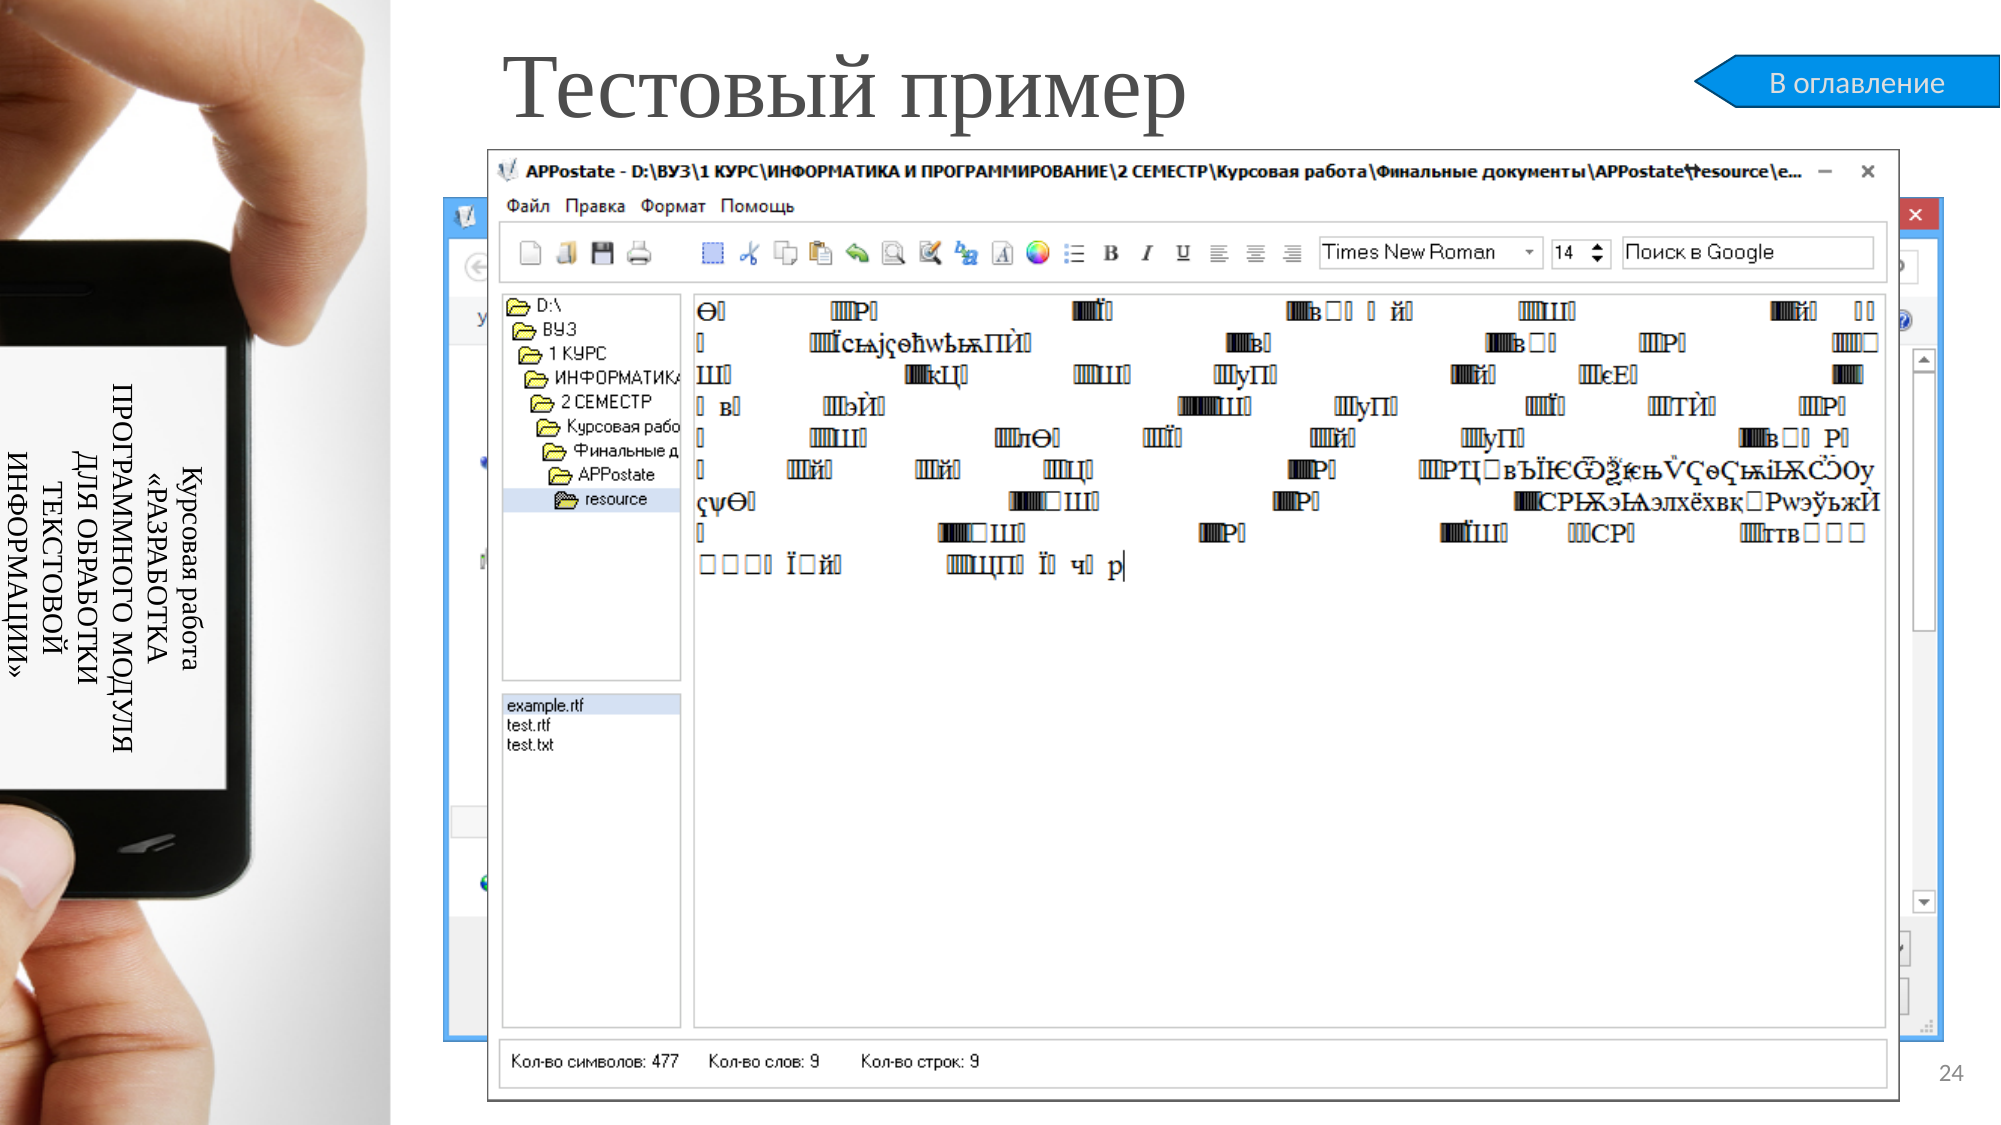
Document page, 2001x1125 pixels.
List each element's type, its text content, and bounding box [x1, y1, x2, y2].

text_box В оглавление [1693, 53, 2000, 109]
slide_number 24 [1904, 1041, 1980, 1102]
text_box Курсовая работа «РАЗРАБОТКА ПРОГРАММНОГО МОДУЛЯ ДЛЯ ОБРАБОТКИ ТЕКСТОВОЙ ИНФОРМАЦИИ» [12, 349, 220, 788]
picture [0, 0, 2001, 1125]
title Тестовый пример [487, 12, 1563, 148]
